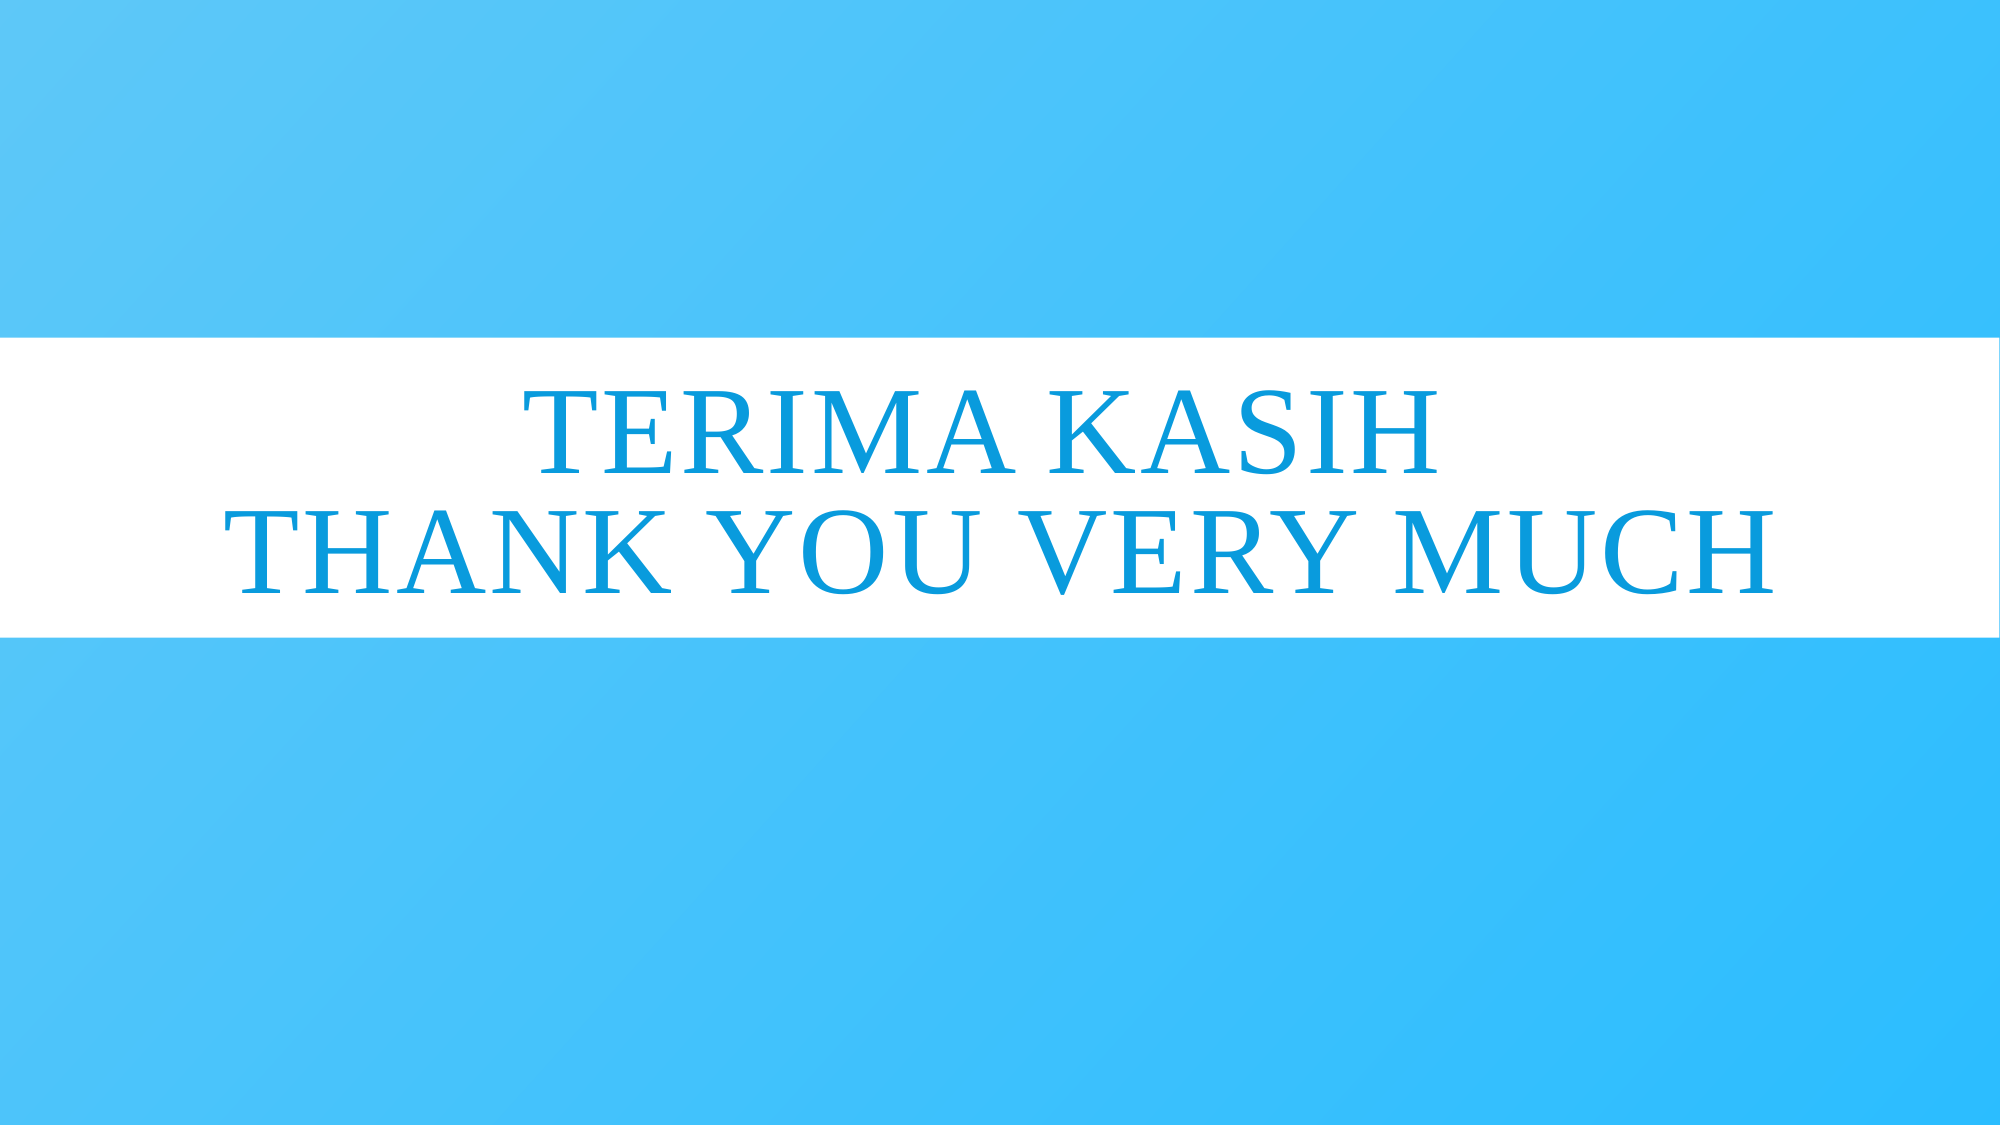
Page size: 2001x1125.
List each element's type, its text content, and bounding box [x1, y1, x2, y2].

title Terima kasih Thank you very much [60, 355, 1942, 641]
